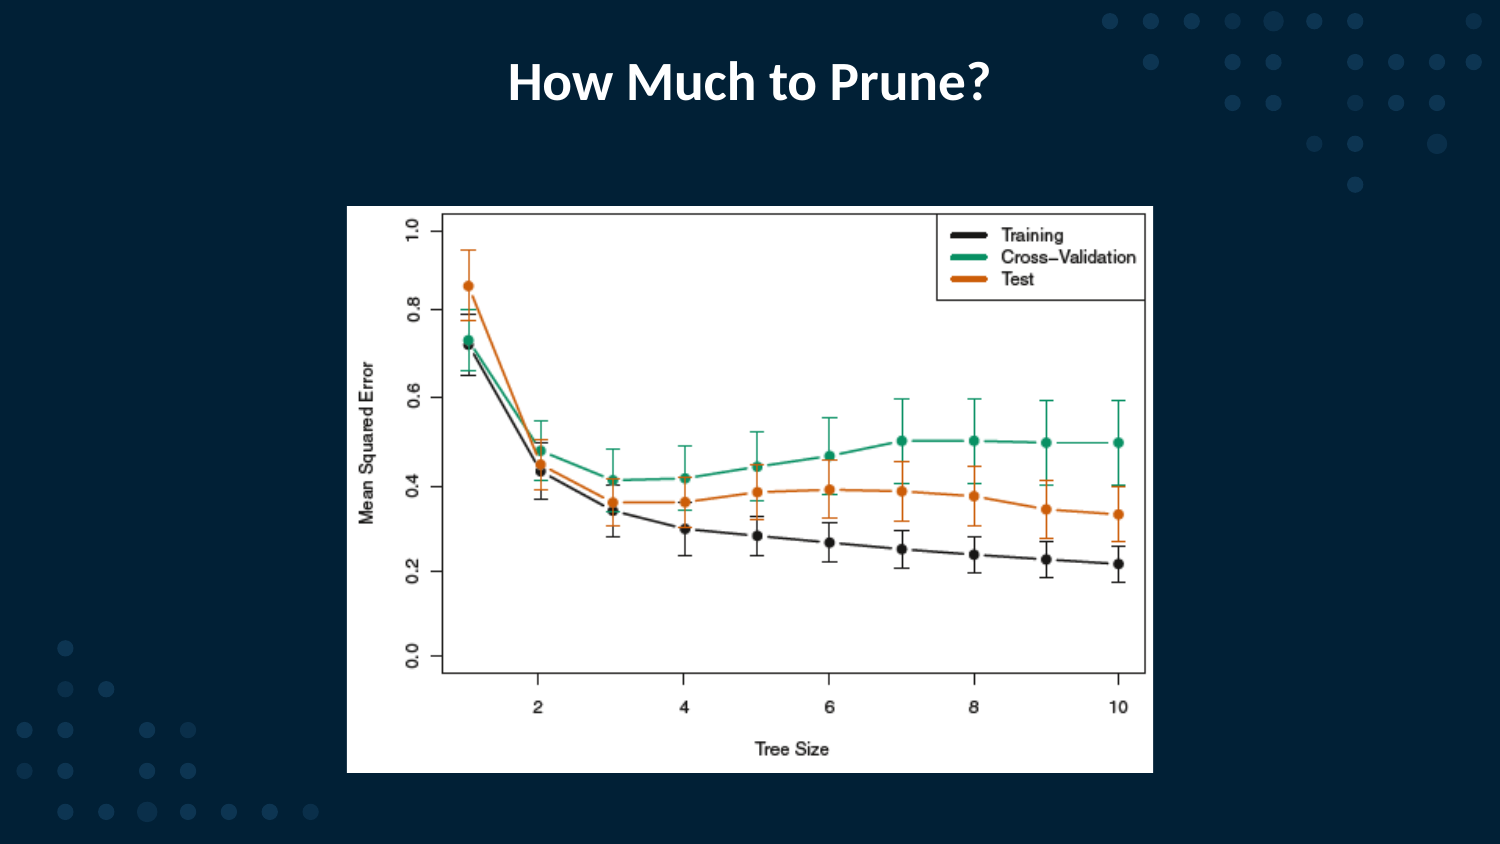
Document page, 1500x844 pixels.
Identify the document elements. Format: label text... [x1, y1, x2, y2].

title How Much to Prune? [103, 44, 1397, 120]
picture [346, 206, 1154, 773]
